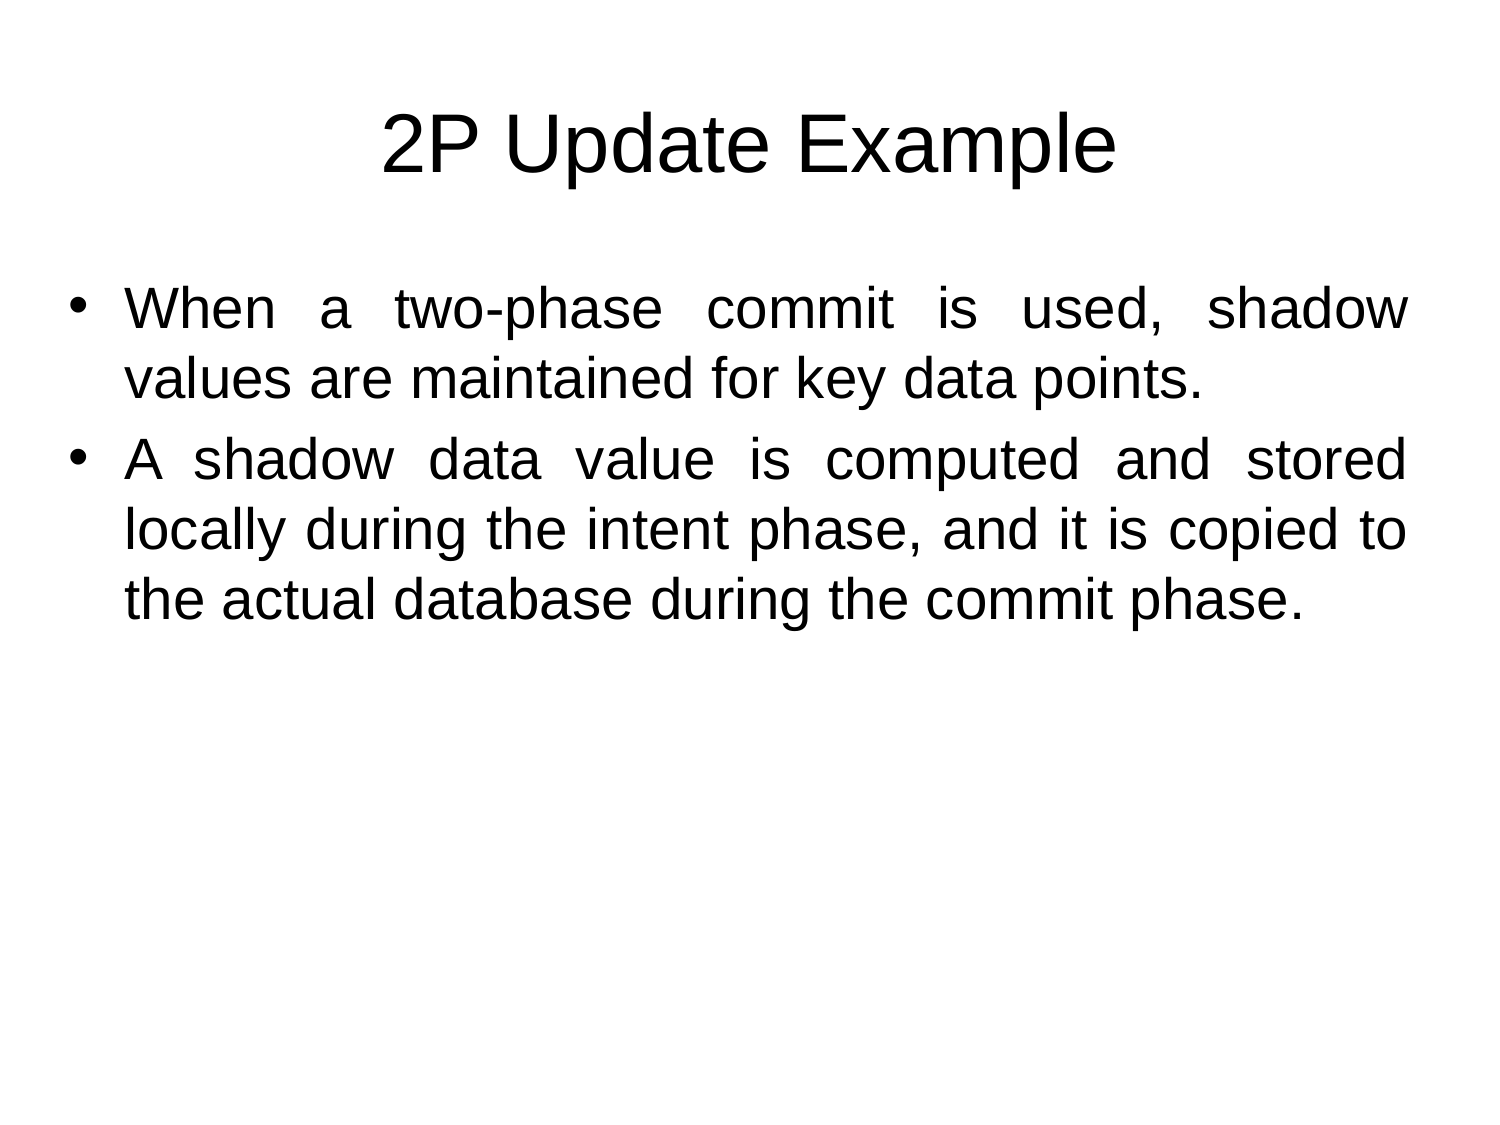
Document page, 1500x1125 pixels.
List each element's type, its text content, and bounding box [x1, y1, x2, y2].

title 2P Update Example [75, 45, 1425, 233]
list When a two-phase commit is used, shadow values are maintained for key data points. A shadow data value is computed and stored locally during the intent phase, and it is copied to the actual database during the commit phase. [53, 262, 1425, 1005]
